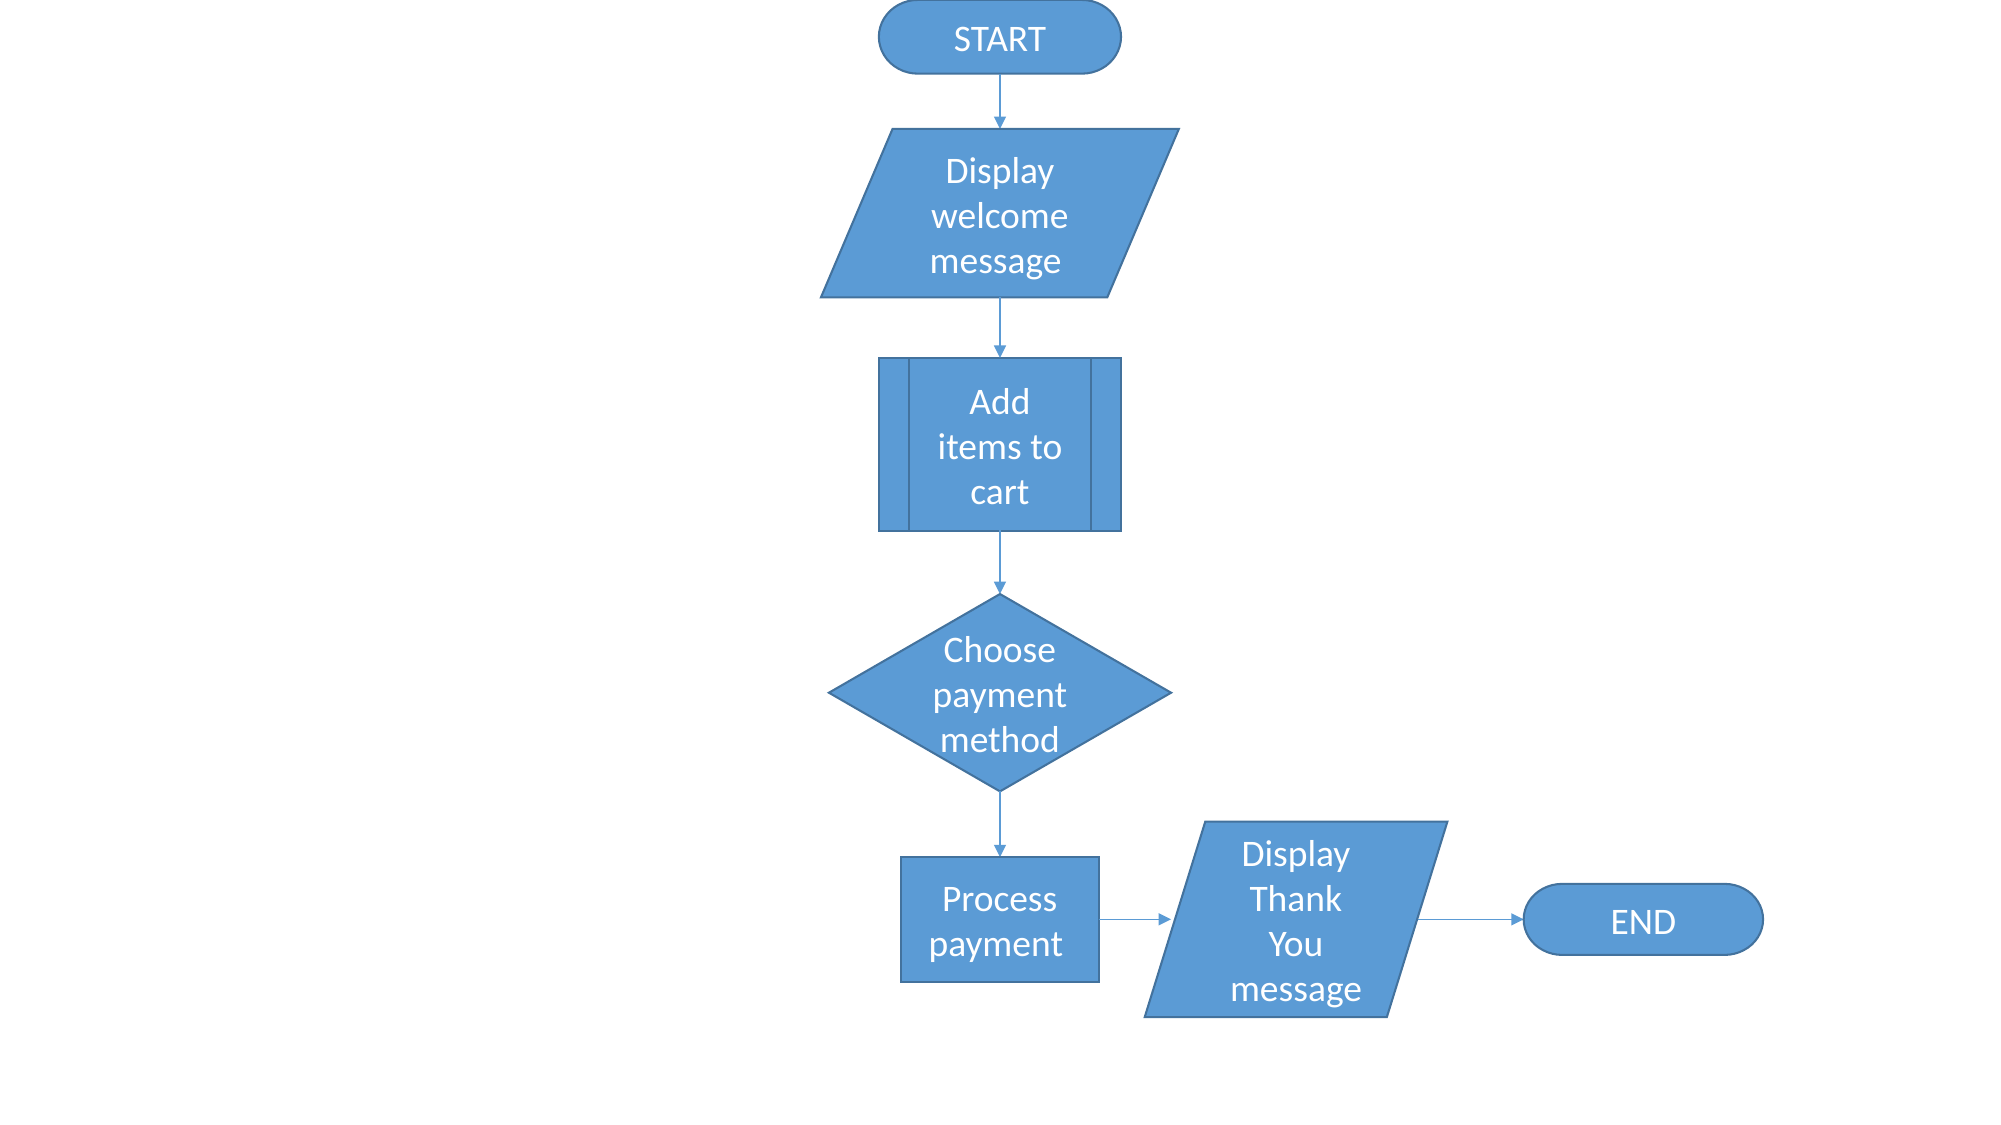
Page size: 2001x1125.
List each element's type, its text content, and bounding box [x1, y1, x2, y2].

text_box Add items to cart [878, 357, 1122, 532]
text_box END [1522, 882, 1765, 956]
text_box START [877, 0, 1123, 75]
text_box Process payment [900, 856, 1100, 983]
text_box Display welcome message [819, 127, 1181, 299]
text_box Choose payment method [826, 593, 1174, 793]
text_box Display Thank You message [1143, 820, 1449, 1019]
